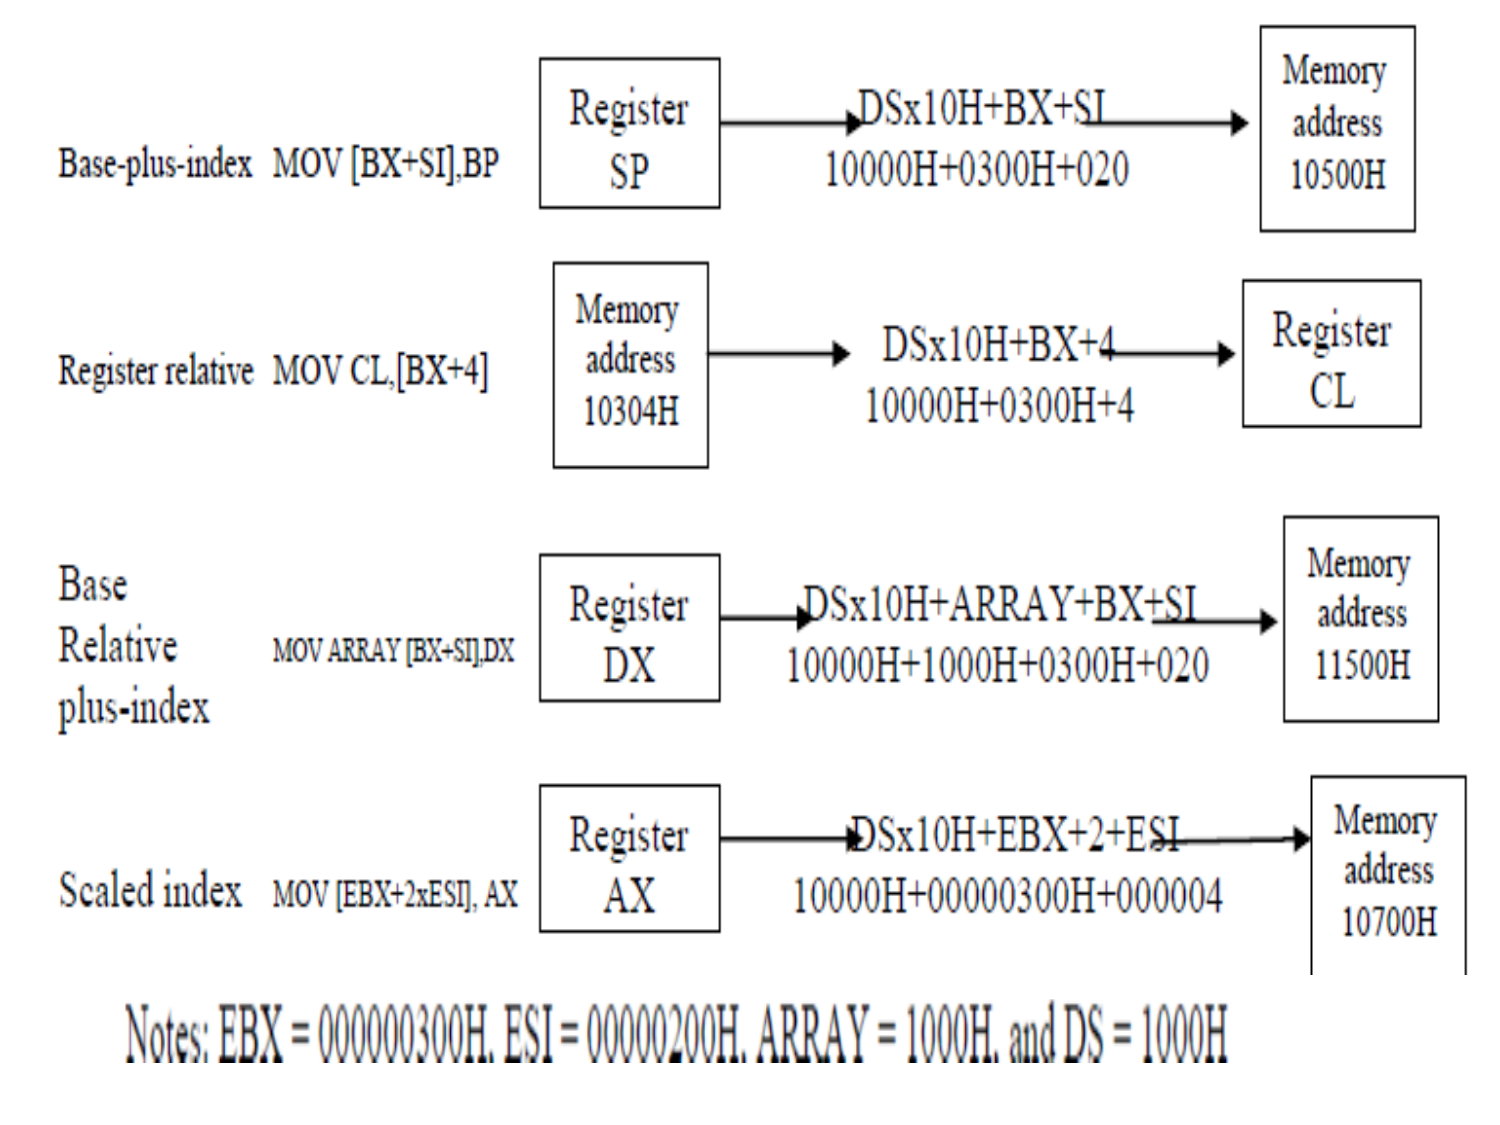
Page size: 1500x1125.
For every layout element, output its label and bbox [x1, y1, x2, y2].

picture [24, 0, 1475, 975]
picture [124, 999, 1250, 1063]
